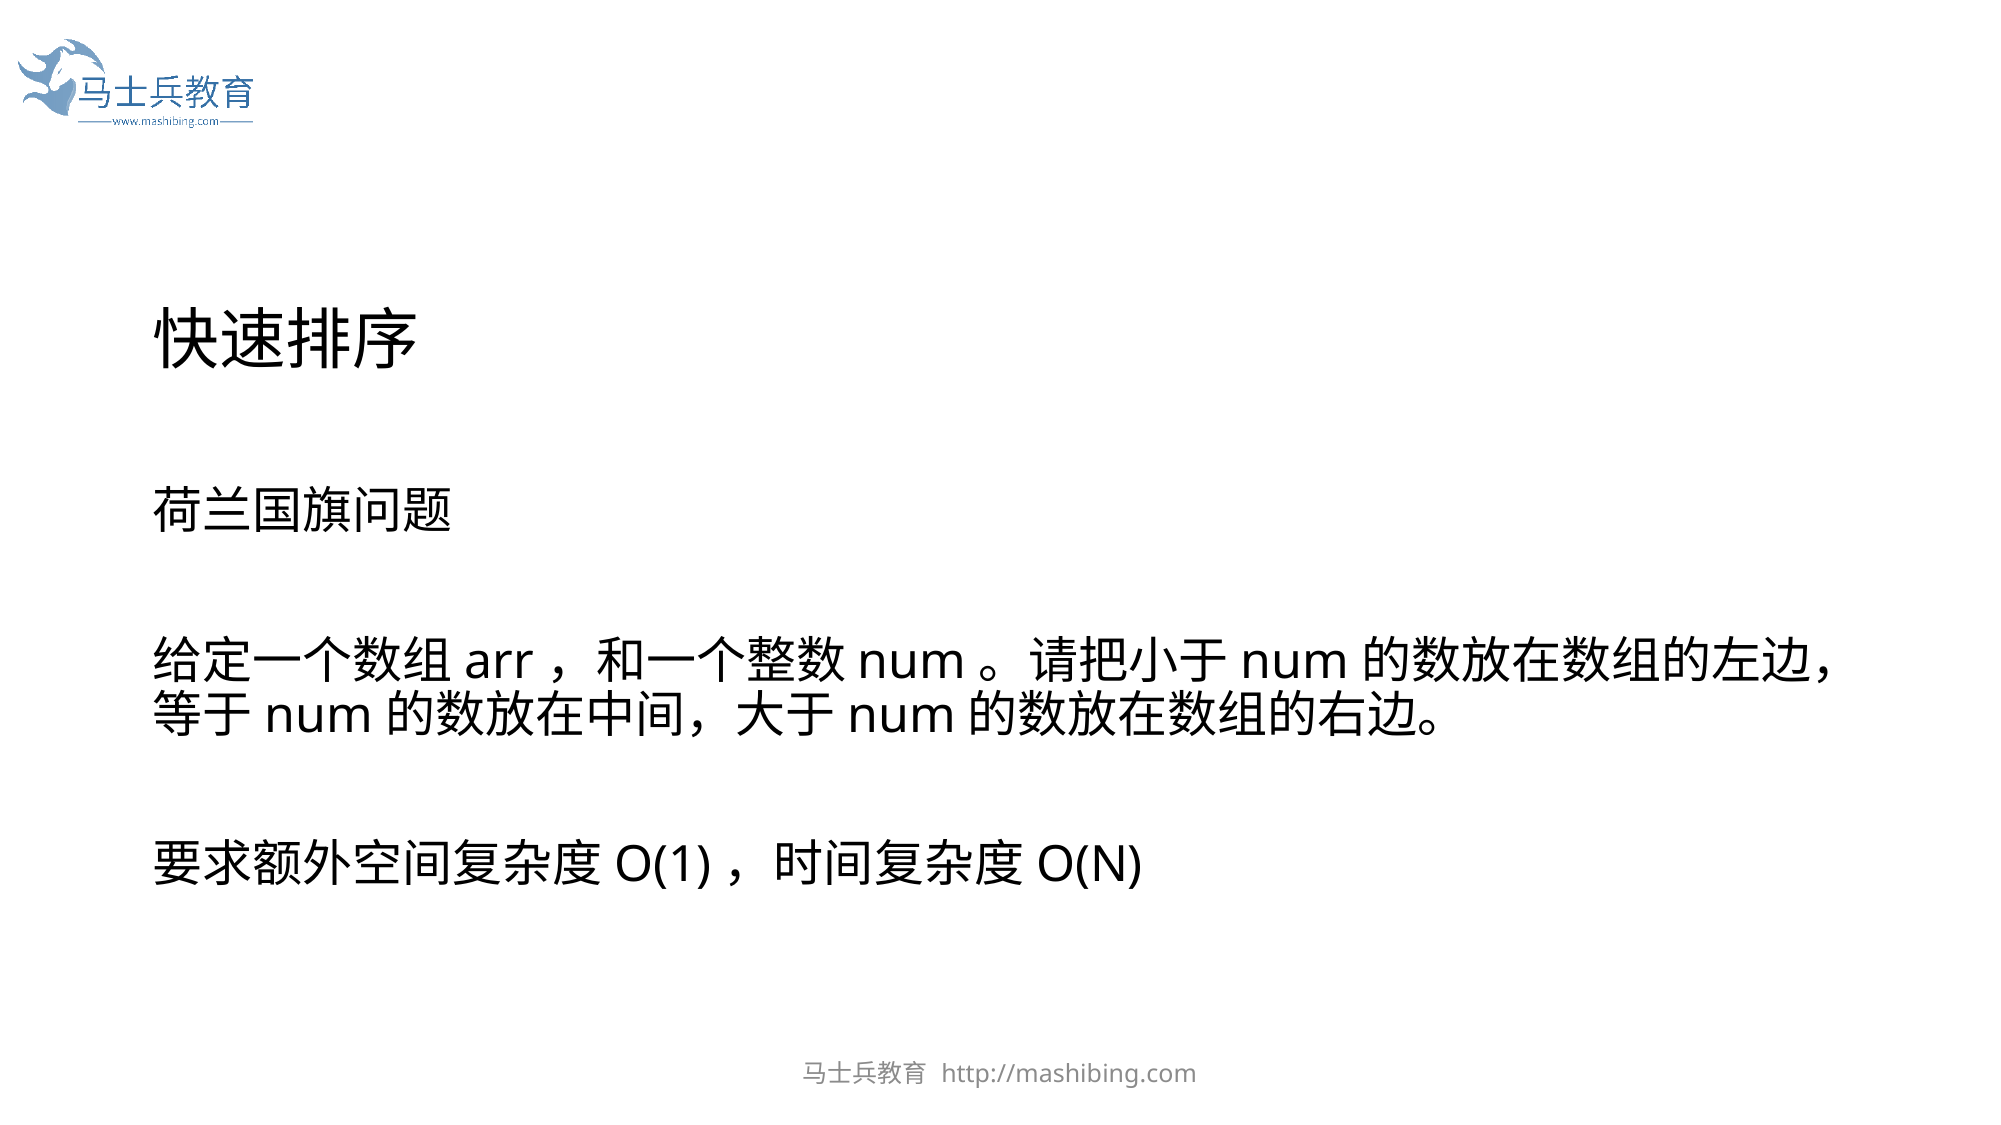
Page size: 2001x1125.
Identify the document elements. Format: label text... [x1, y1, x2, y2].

title 快速排序 [137, 205, 1863, 477]
picture [7, 5, 276, 177]
footer 马士兵教育 http://mashibing.com [662, 1042, 1338, 1103]
list 荷兰国旗问题 给定一个数组arr，和一个整数num。请把小于num的数放在数组的左边，等于num的数放在中间，大于num的数放在数组的右边。 要求额外空间复杂度O(1)，时间复杂度O(N) [137, 477, 1863, 960]
